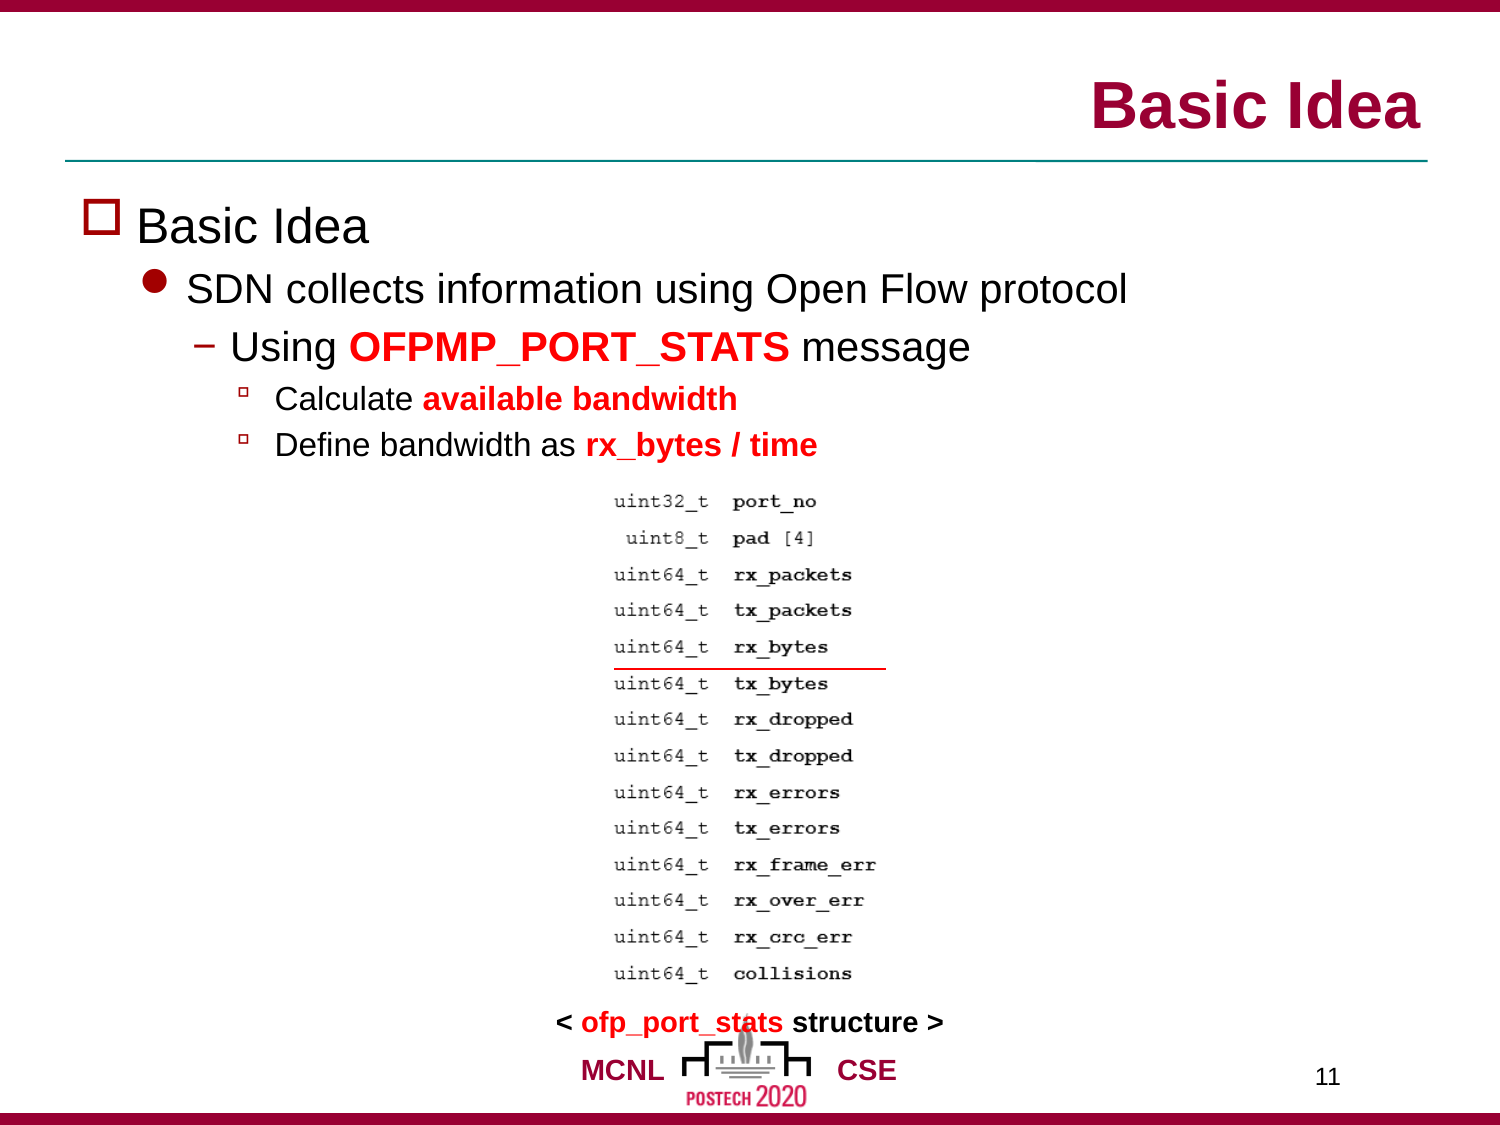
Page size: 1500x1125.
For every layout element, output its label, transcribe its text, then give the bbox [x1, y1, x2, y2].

text_box < ofp_port_stats structure > [541, 996, 959, 1046]
title Basic Idea [74, 36, 1436, 150]
text_box Basic Idea SDN collects information using Open Flow protocol Using OFPMP_PORT_STATS message Calculate available bandwidth Define bandwidth as rx_bytes / time [64, 186, 1436, 506]
slide_number 11 [1299, 1052, 1425, 1113]
picture [672, 1046, 820, 1111]
picture [607, 479, 895, 995]
